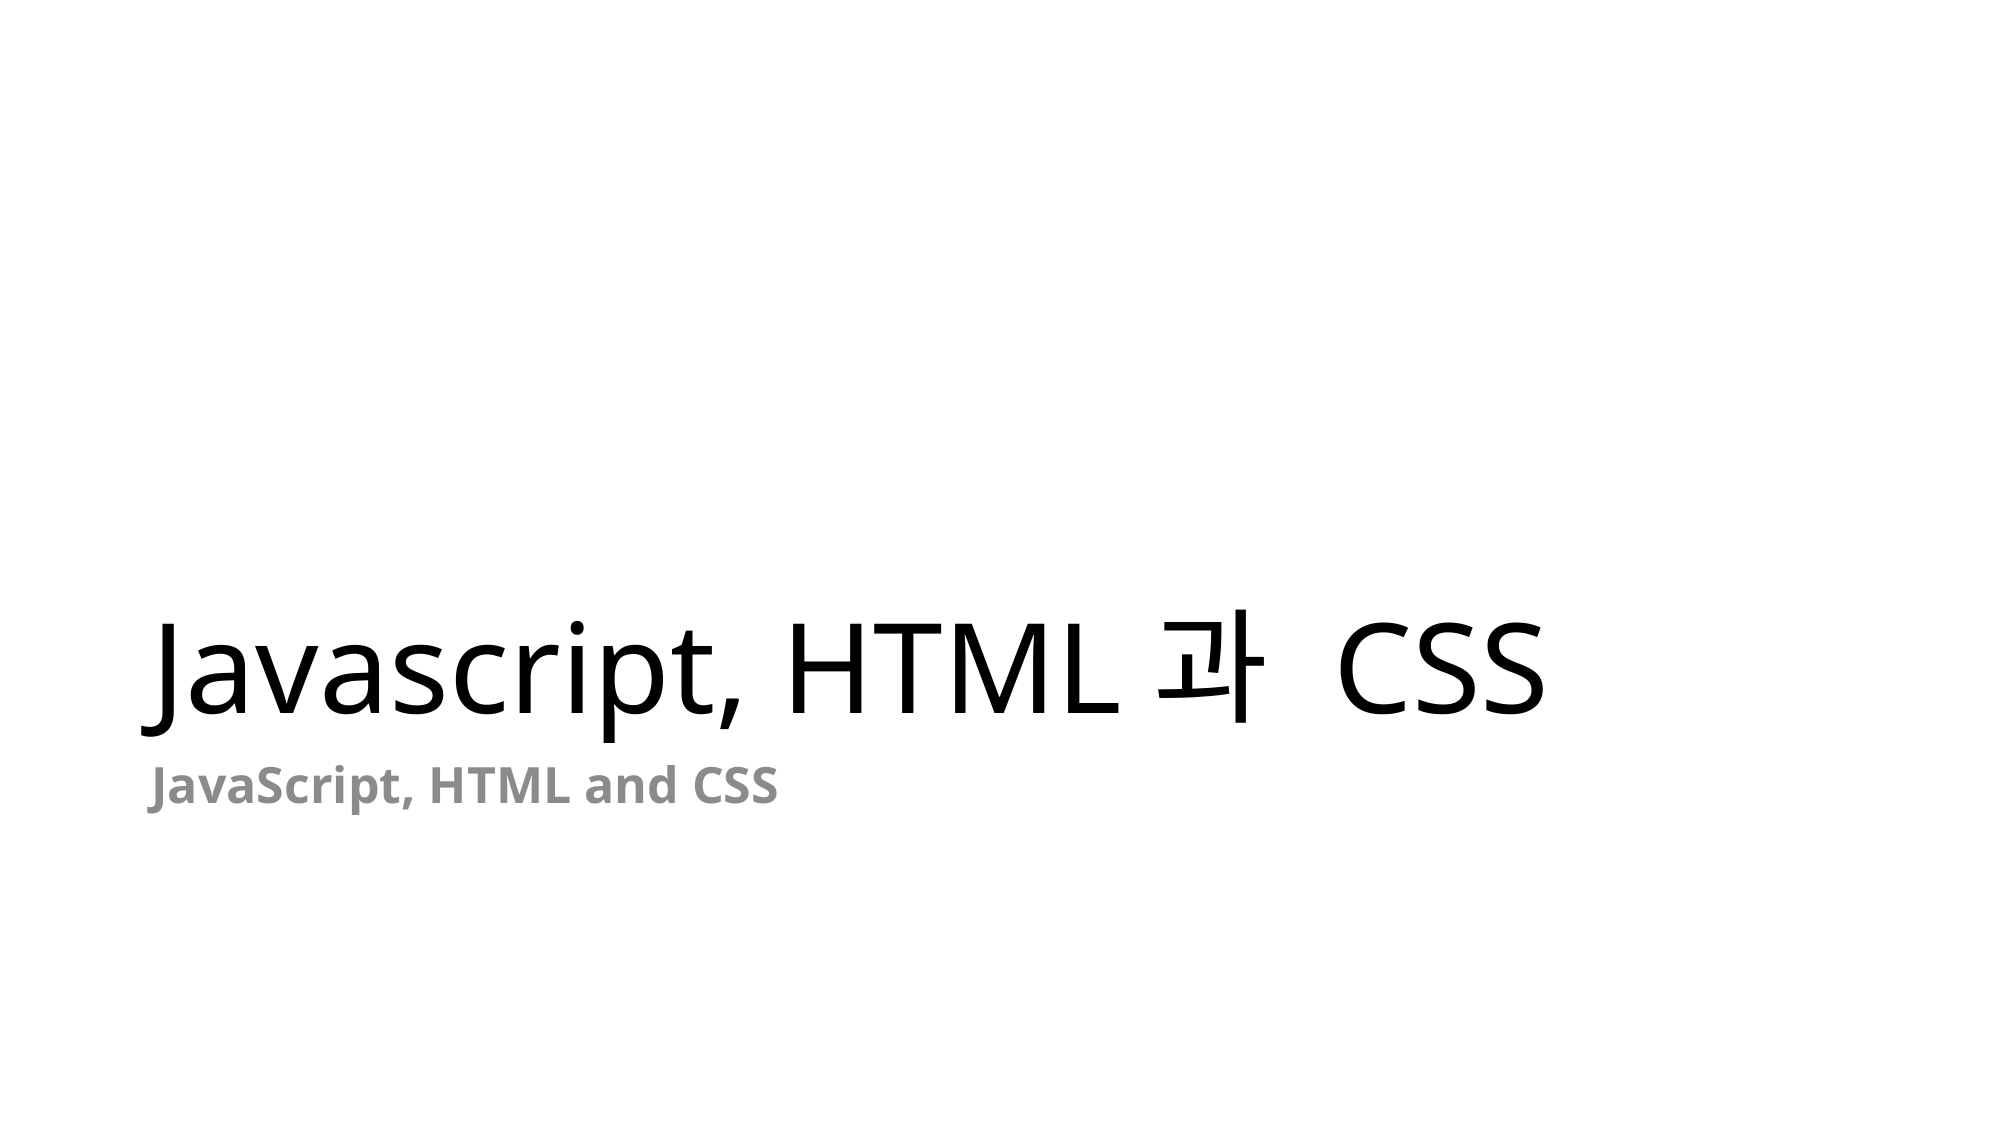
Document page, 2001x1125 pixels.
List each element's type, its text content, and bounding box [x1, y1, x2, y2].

list JavaScript, HTML and CSS [136, 752, 1862, 999]
title Javascript, HTML과 CSS [136, 280, 1862, 749]
